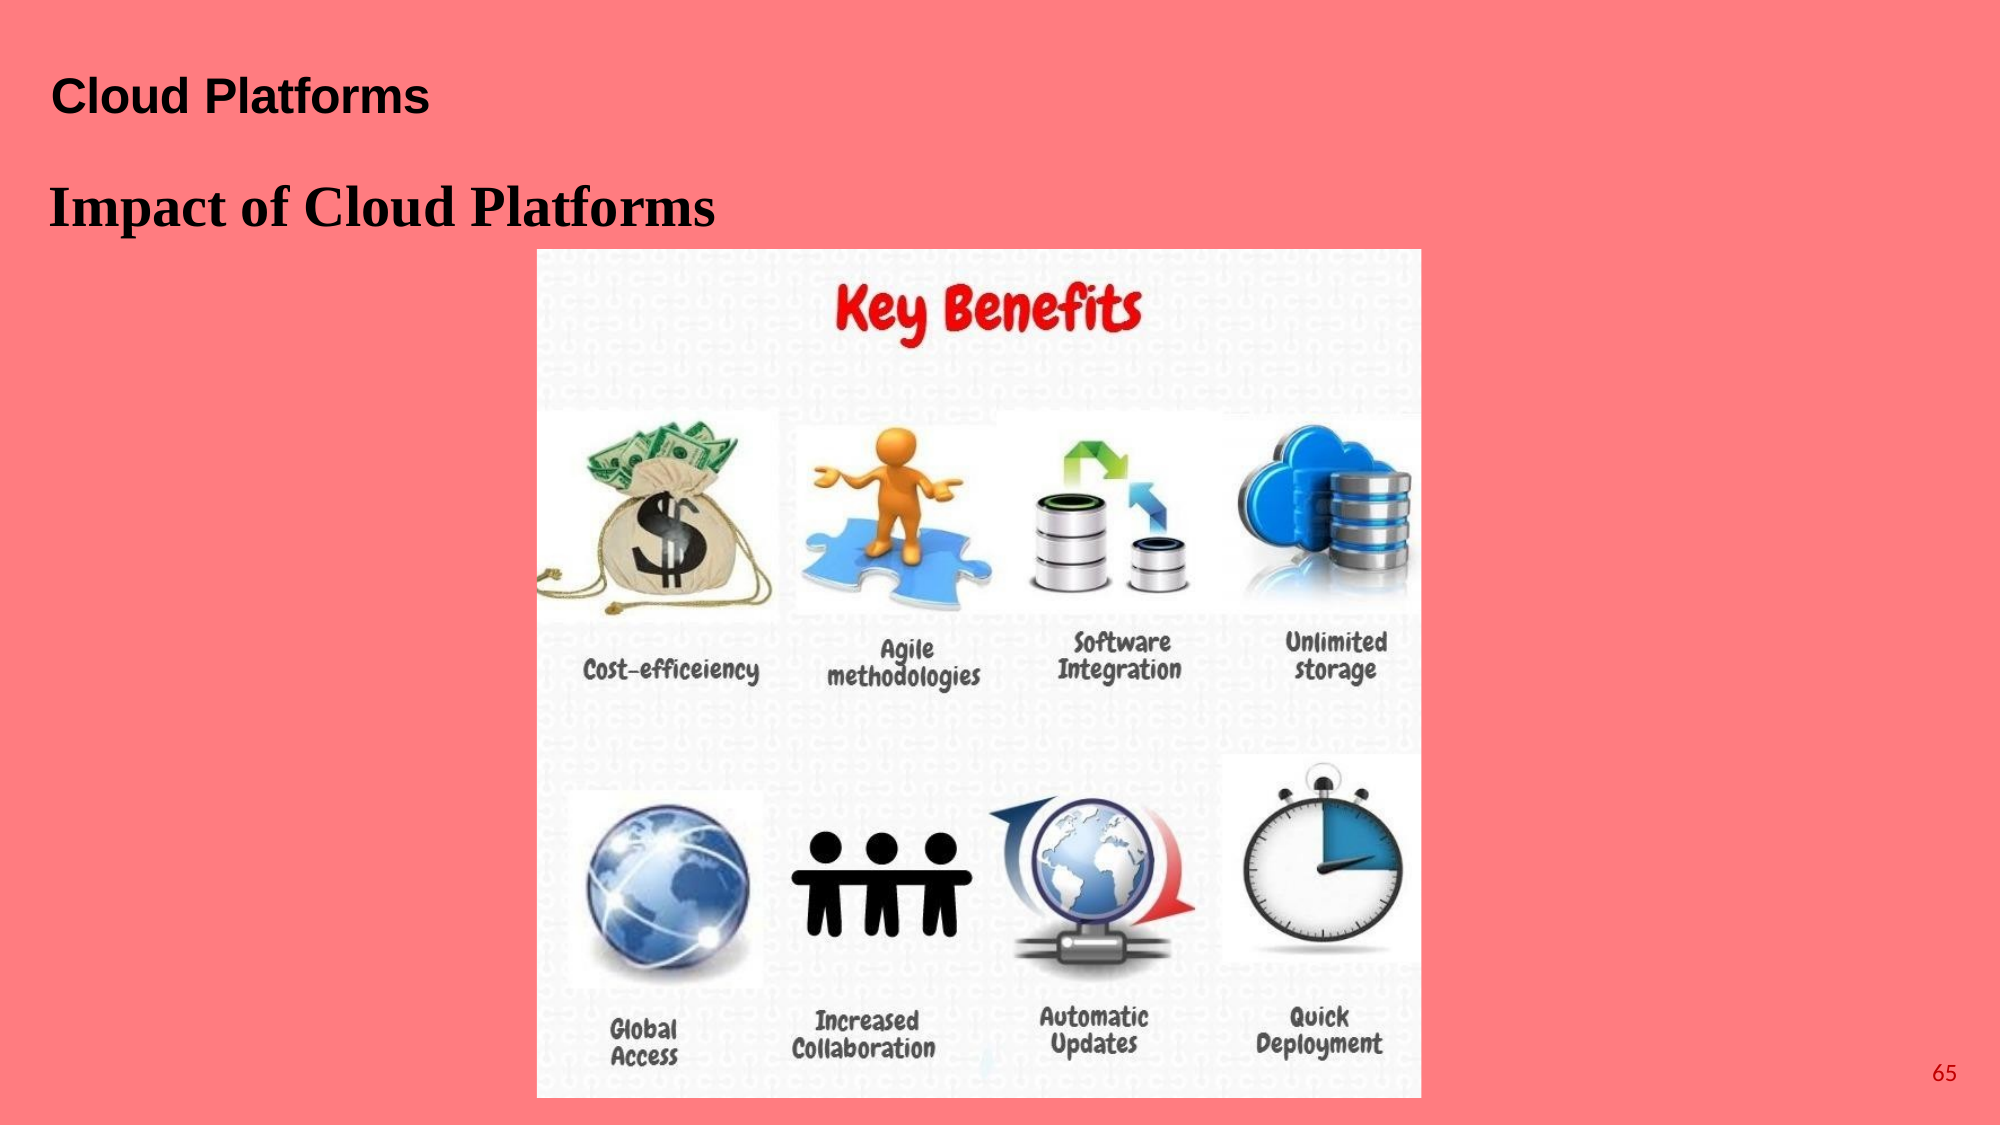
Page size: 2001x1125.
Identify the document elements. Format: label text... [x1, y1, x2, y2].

text_box [536, 249, 1422, 1098]
slide_number 65 [1925, 1045, 1964, 1125]
text_box Cloud Platforms [48, 61, 433, 124]
text_box Impact of Cloud Platforms [46, 165, 721, 238]
